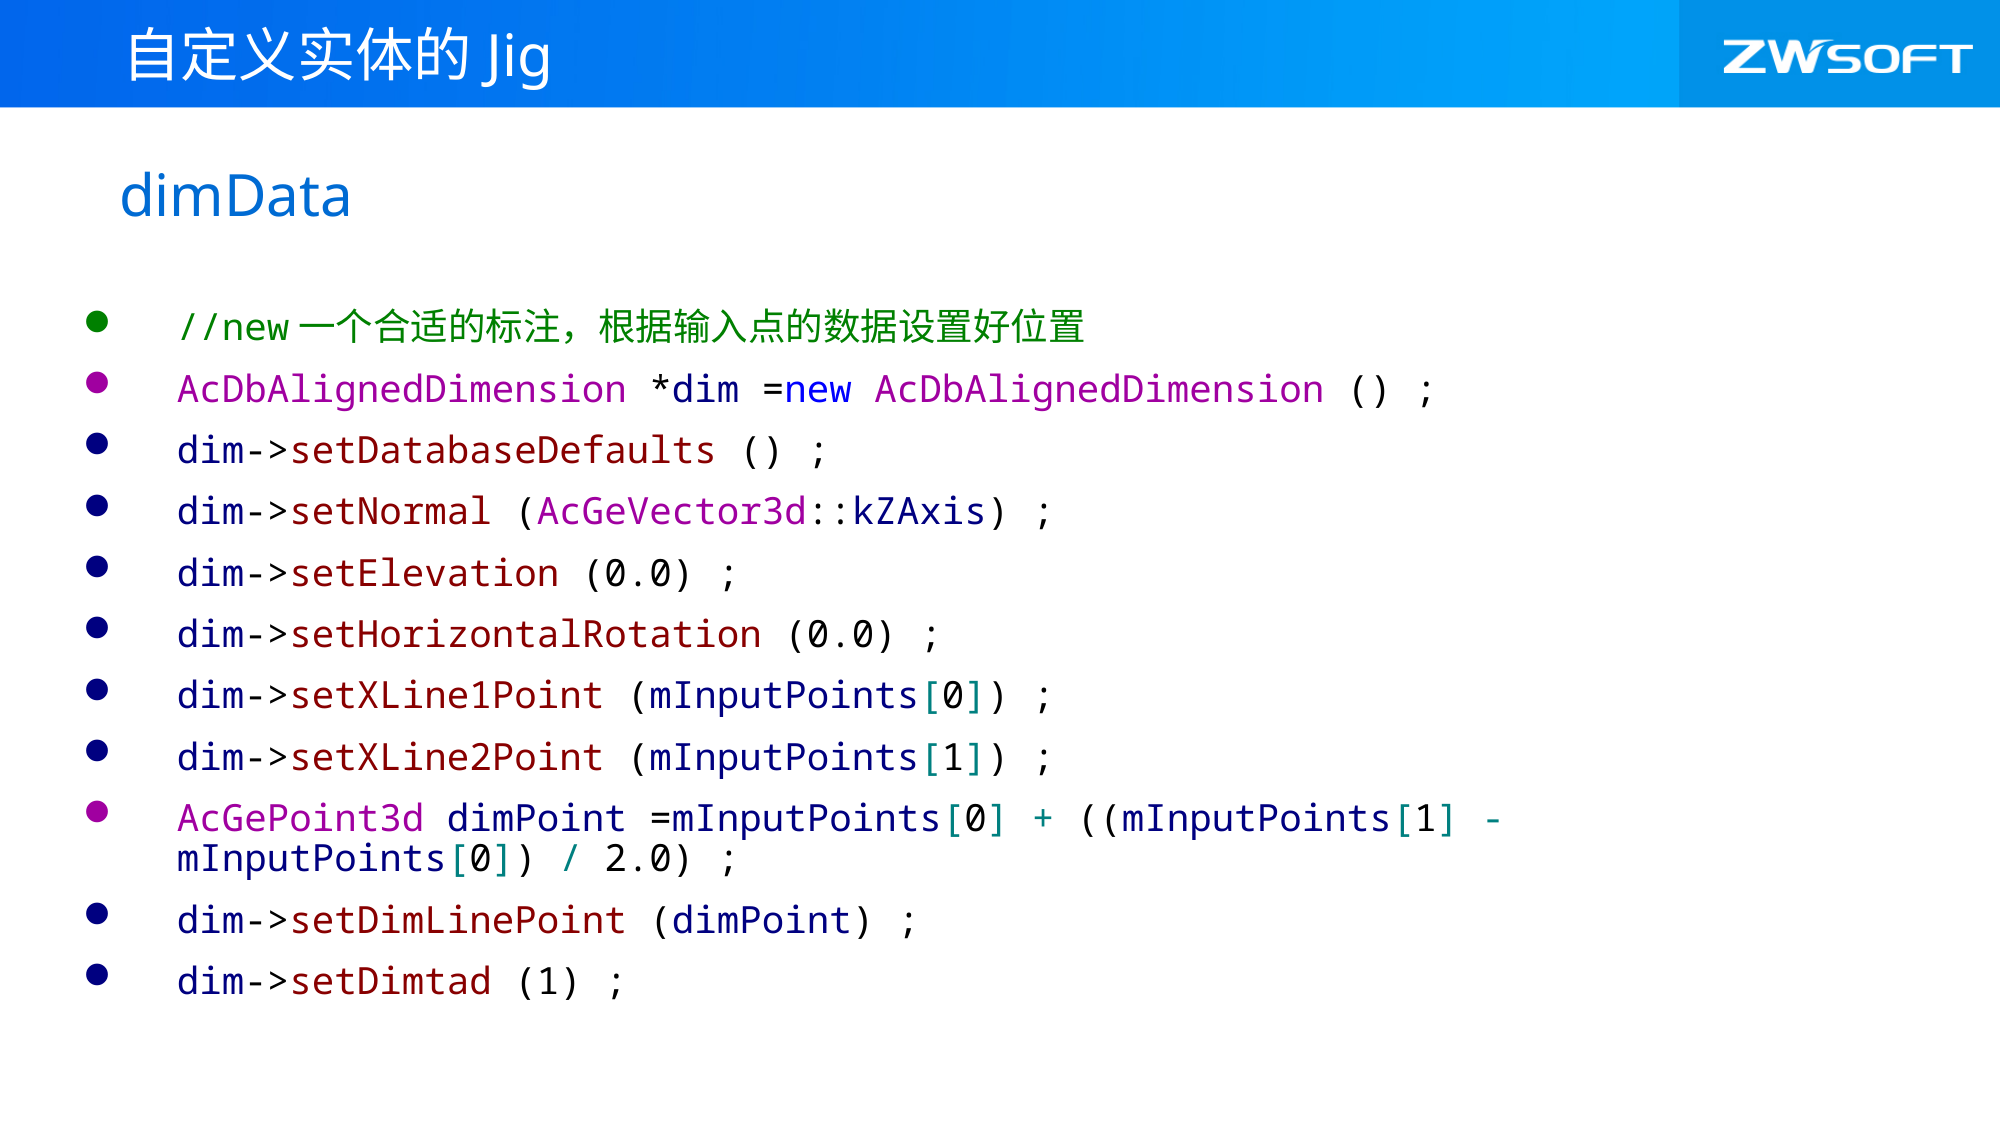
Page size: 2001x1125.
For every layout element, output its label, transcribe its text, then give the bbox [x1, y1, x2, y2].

list 自定义实体的Jig [107, 18, 568, 97]
title dimData [104, 158, 1893, 238]
list //new一个合适的标注，根据输入点的数据设置好位置 AcDbAlignedDimension *dim =new AcDbAlignedDimension () ; dim->setDatabaseDefaults () ; dim->setNormal (AcGeVector3d::kZAxis) ; dim->setElevation (0.0) ; dim->setHorizontalRotation (0.0) ; dim->setXLine1Point (mInputPoints[0]) ; dim->setXLine2Point (mInputPoints[1]) ; AcGePoint3d dimPoint =mInputPoints[0] + ((mInputPoints[1] - mInputPoints[0]) / 2.0) ; dim->setDimLinePoint (dimPoint) ; dim->setDimtad (1) ; [68, 301, 1940, 1061]
picture [0, 0, 2000, 1125]
